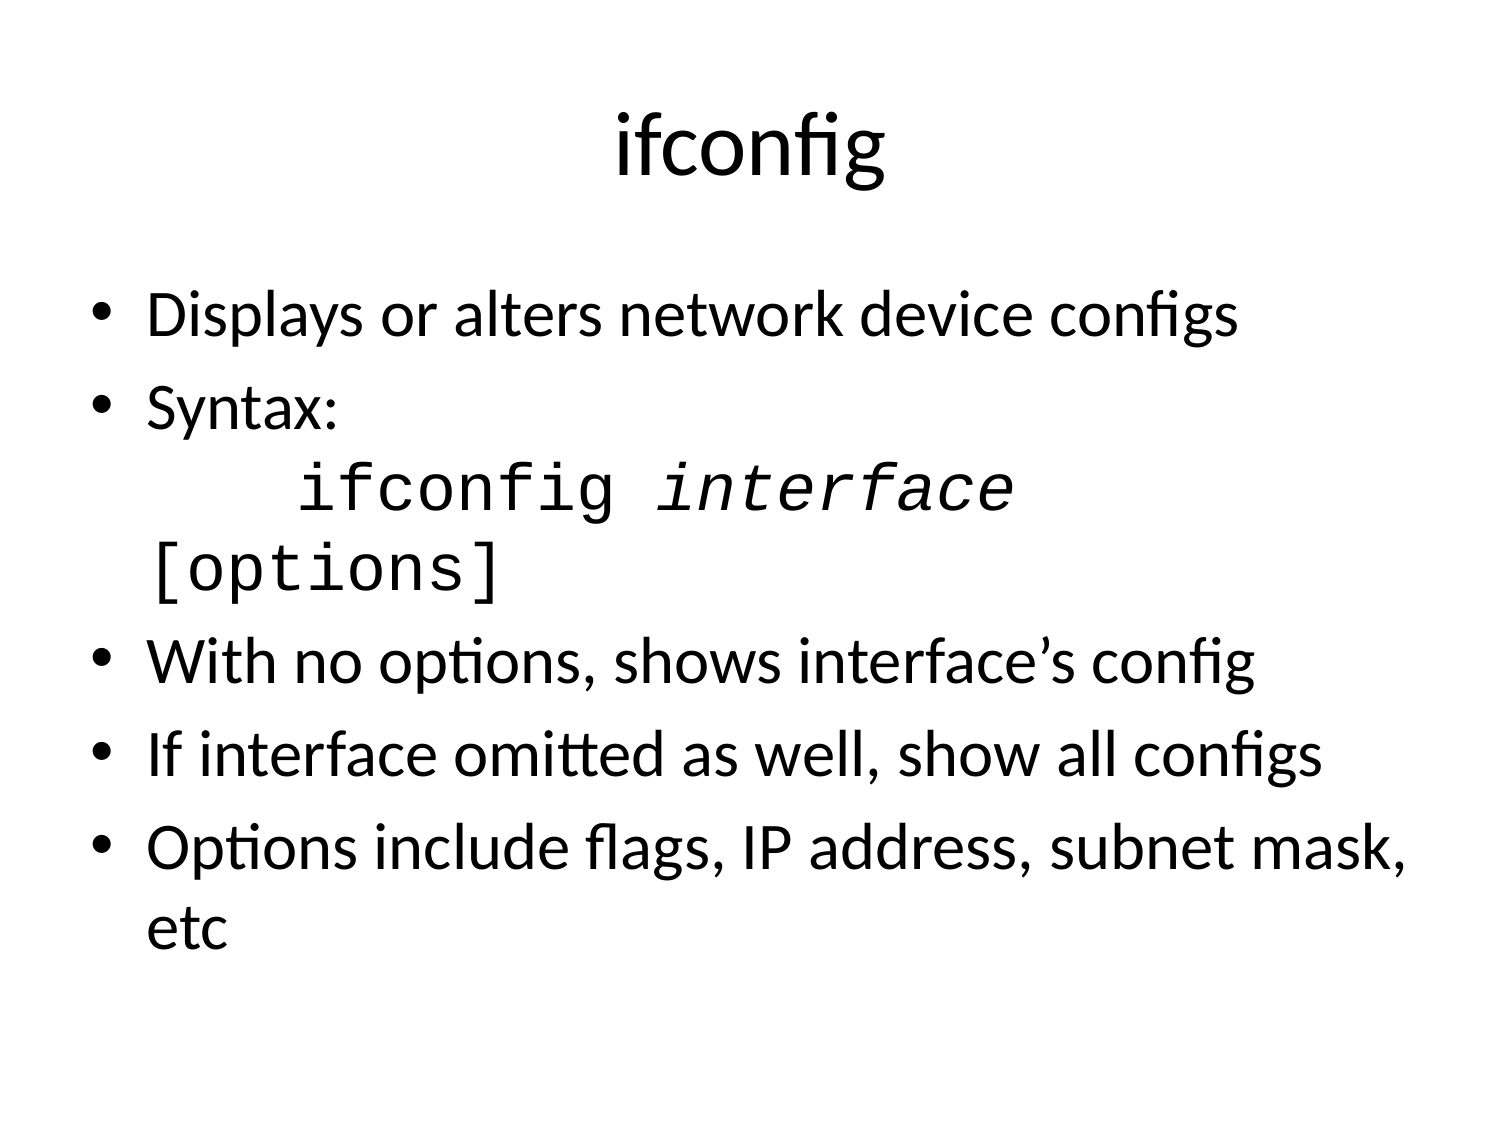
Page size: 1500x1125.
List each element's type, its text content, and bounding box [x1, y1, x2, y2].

title ifconfig [75, 45, 1425, 233]
list Displays or alters network device configs Syntax: ifconfig interface [options] With no options, shows interface’s config If interface omitted as well, show all configs Options include flags, IP address, subnet mask, etc [75, 262, 1425, 1005]
